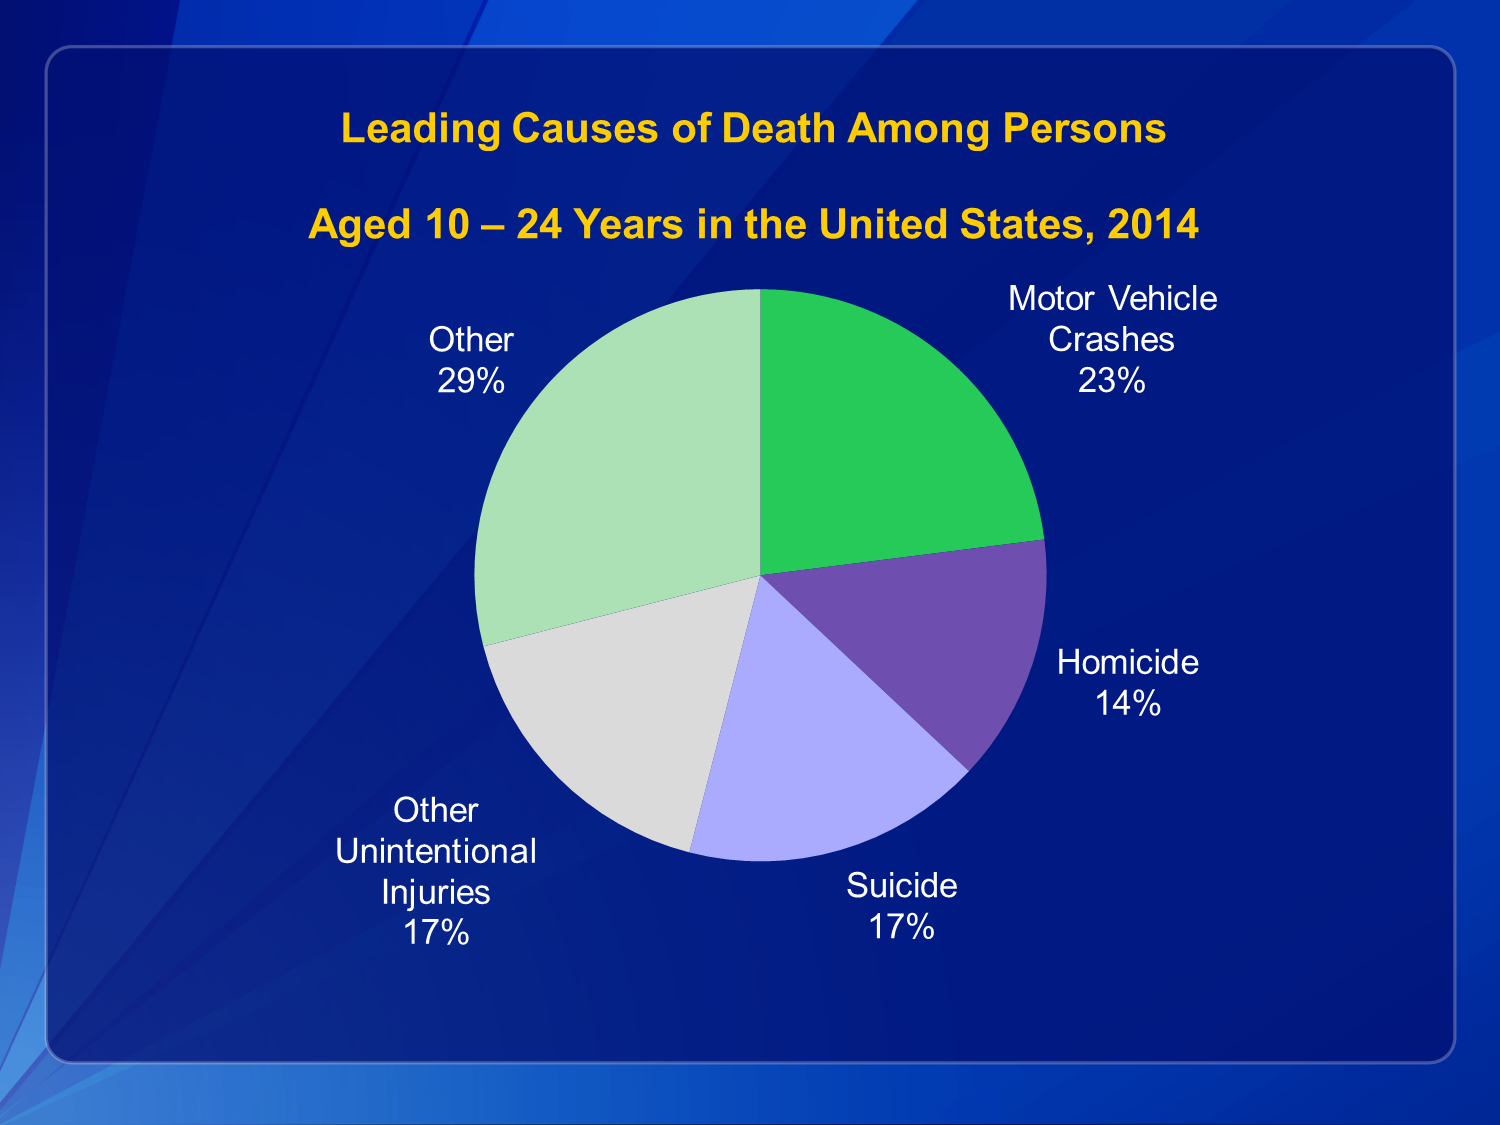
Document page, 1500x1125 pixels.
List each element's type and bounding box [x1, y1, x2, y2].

picture [0, 0, 1500, 1125]
list [91, 78, 1417, 992]
